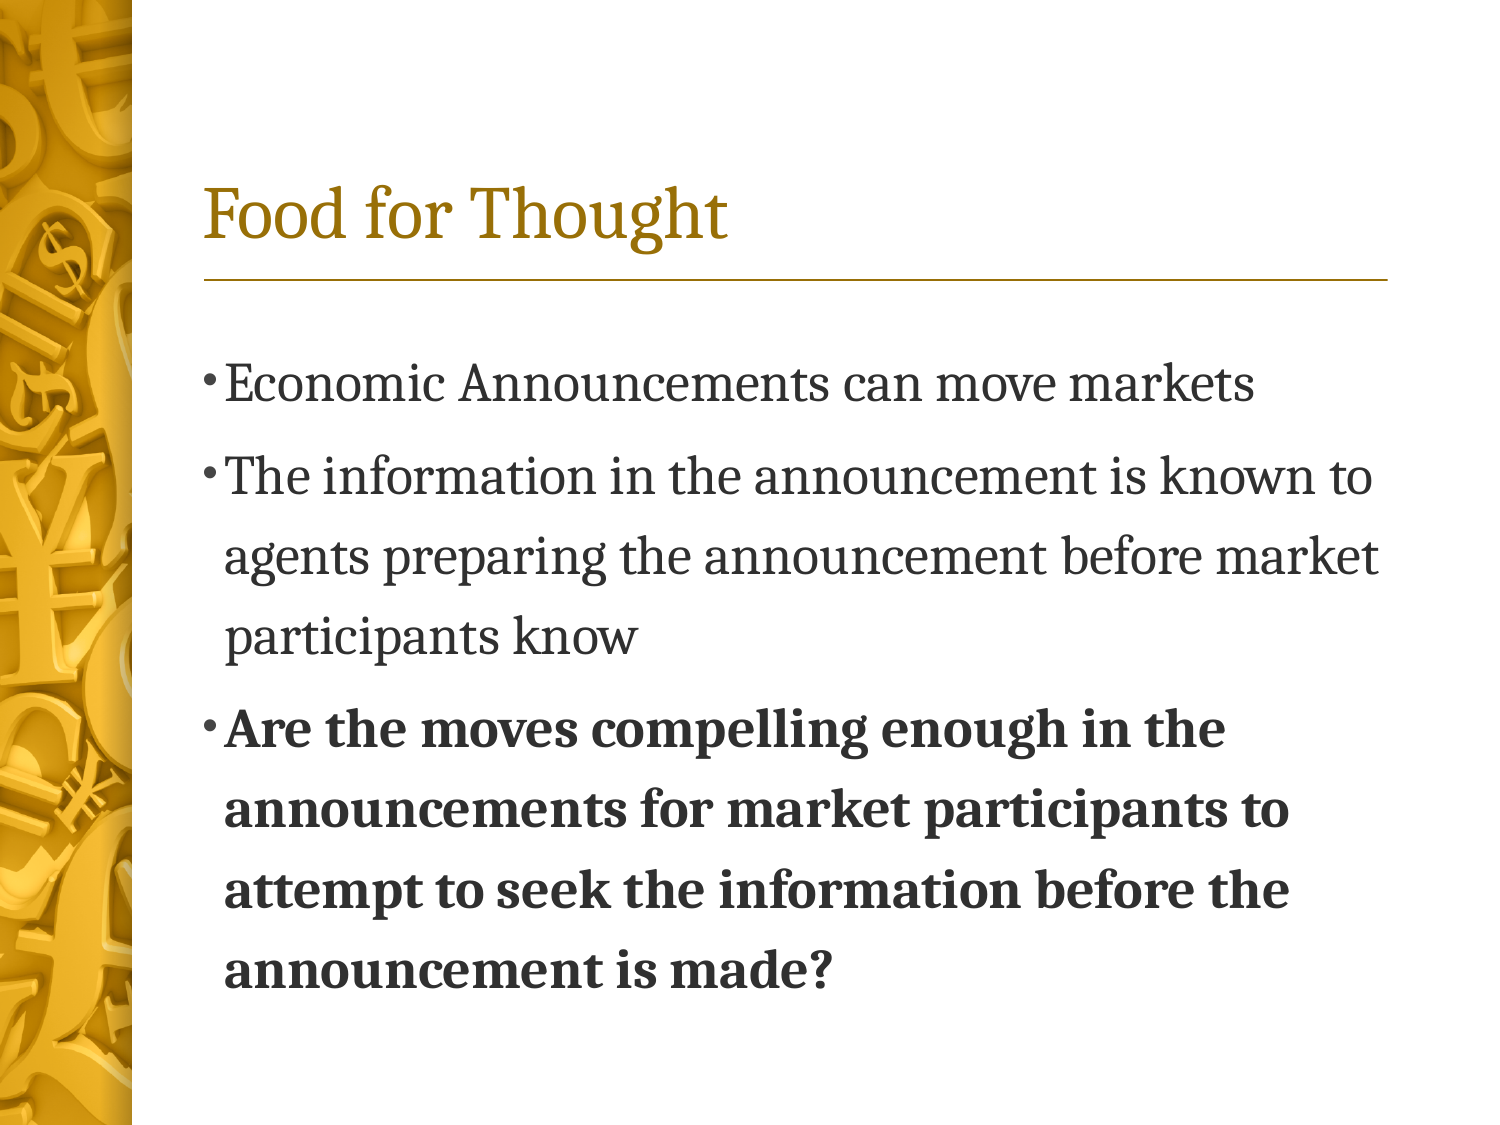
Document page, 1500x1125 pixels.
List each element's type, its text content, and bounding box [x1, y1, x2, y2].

list Economic Announcements can move markets The information in the announcement is known to agents preparing the announcement before market participants know Are the moves compelling enough in the announcements for market participants to attempt to seek the information before the announcement is made? [187, 324, 1398, 1012]
picture [0, 0, 132, 1125]
title Food for Thought [187, 62, 1398, 263]
